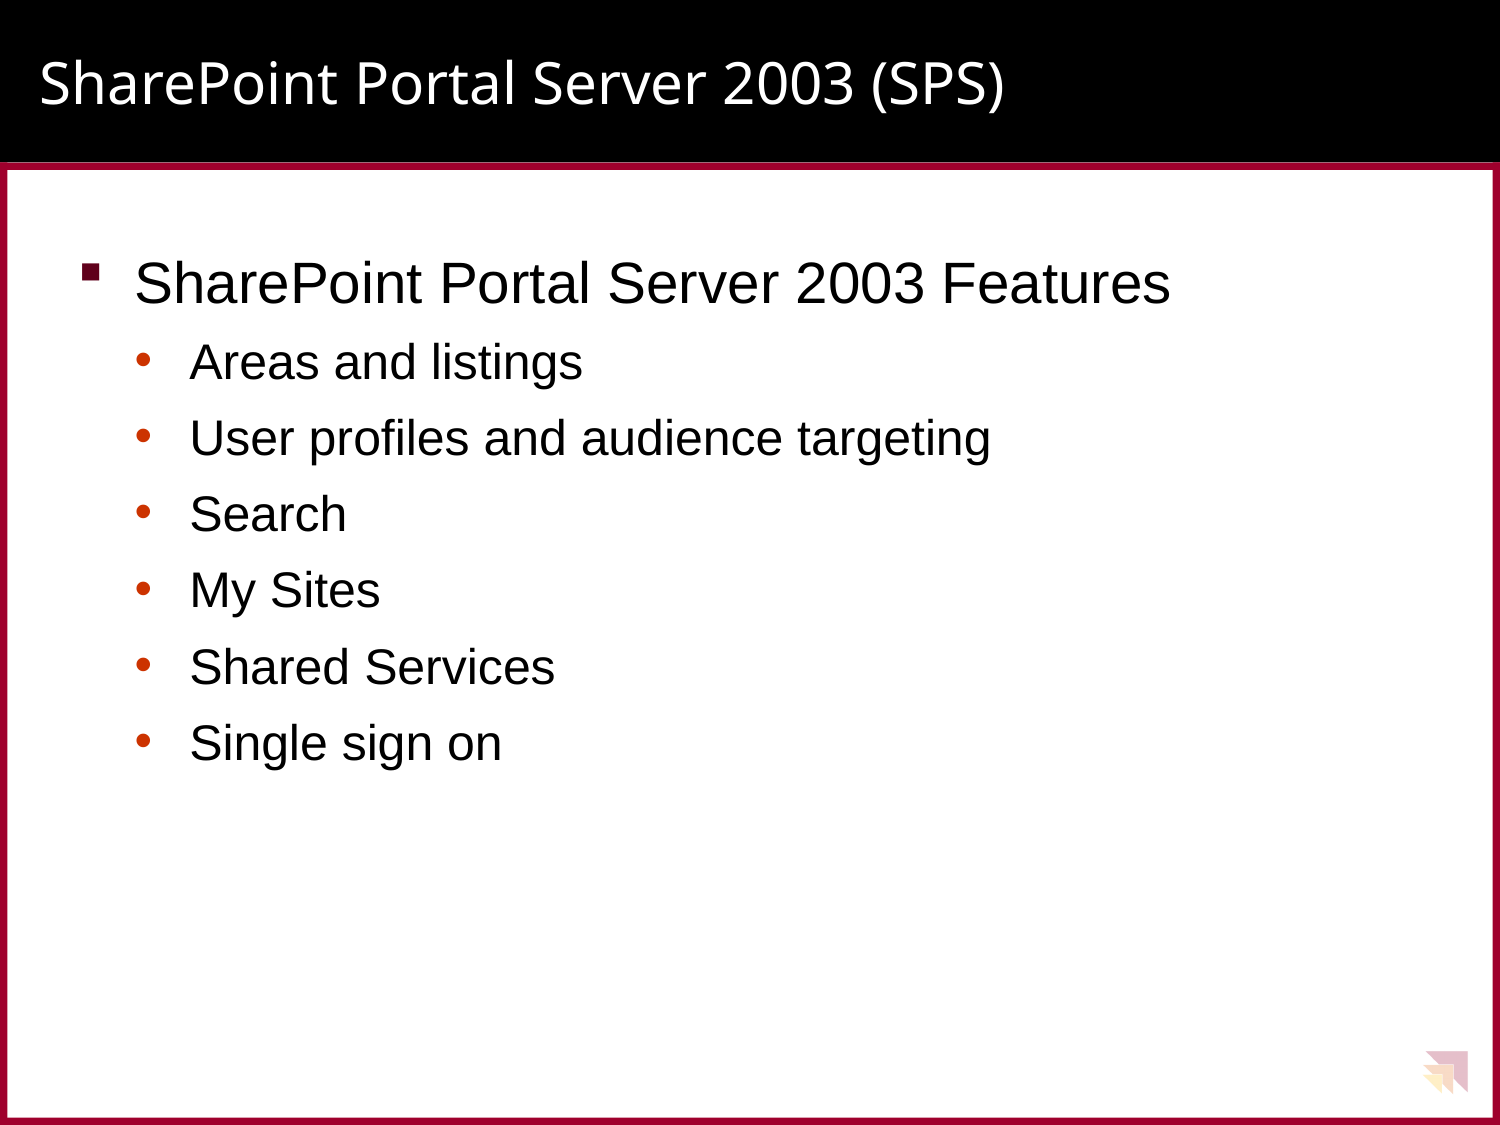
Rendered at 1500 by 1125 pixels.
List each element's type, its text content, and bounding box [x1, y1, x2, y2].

list SharePoint Portal Server 2003 Features Areas and listings User profiles and audience targeting Search My Sites Shared Services Single sign on [62, 237, 1438, 1088]
title SharePoint Portal Server 2003 (SPS) [24, 12, 1438, 150]
